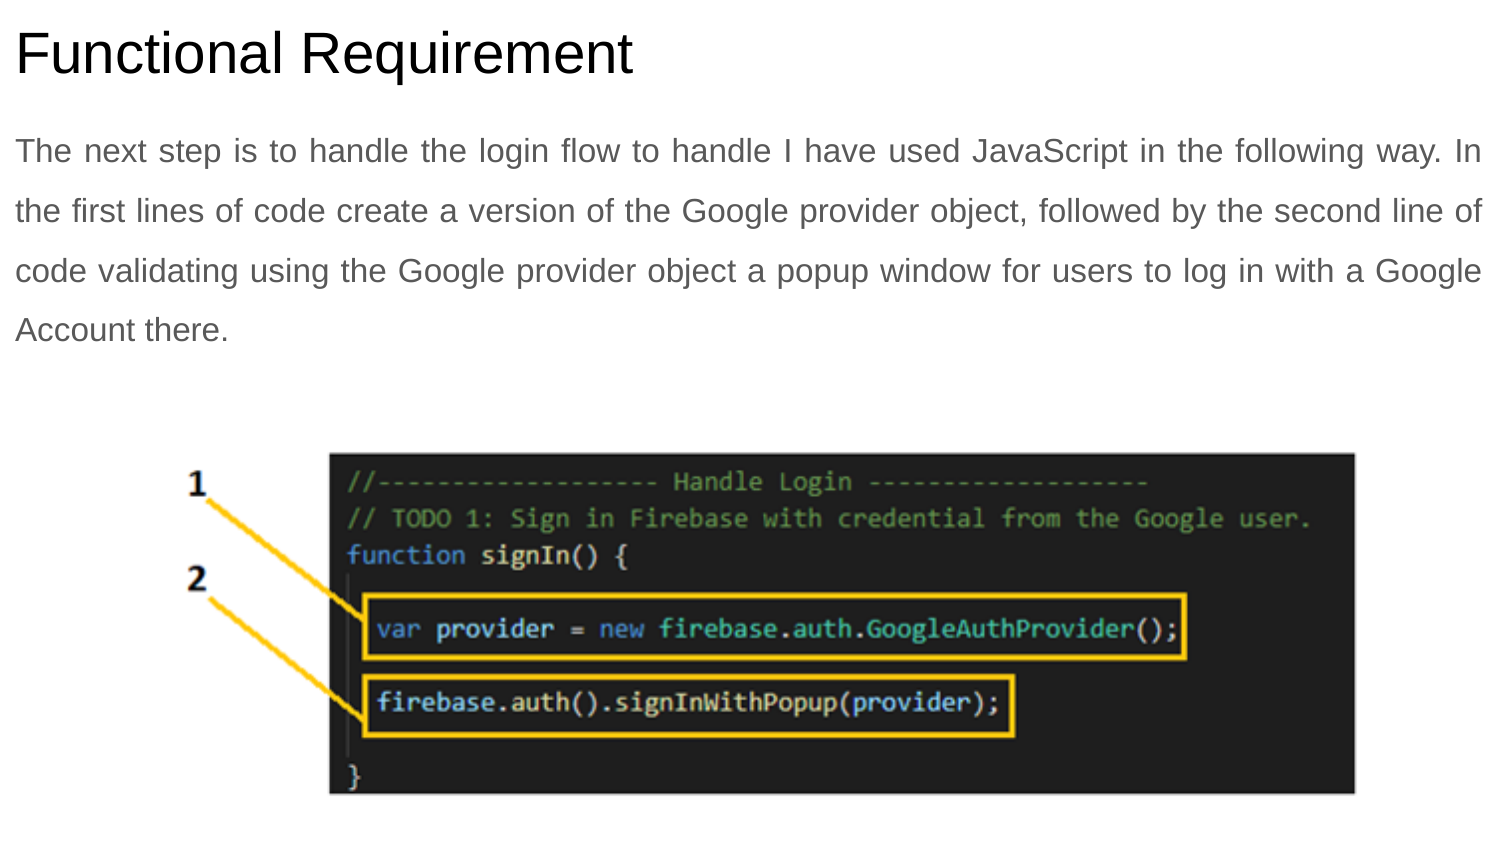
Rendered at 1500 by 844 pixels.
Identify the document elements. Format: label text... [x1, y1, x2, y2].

picture [129, 421, 1371, 810]
title Functional Requirement [0, 0, 1500, 93]
list The next step is to handle the login flow to handle I have used JavaScript in the following way. In the first lines of code create a version of the Google provider object, followed by the second line of code validating using the Google provider object a popup window for users to log in with a Google Account there. [0, 93, 1500, 844]
